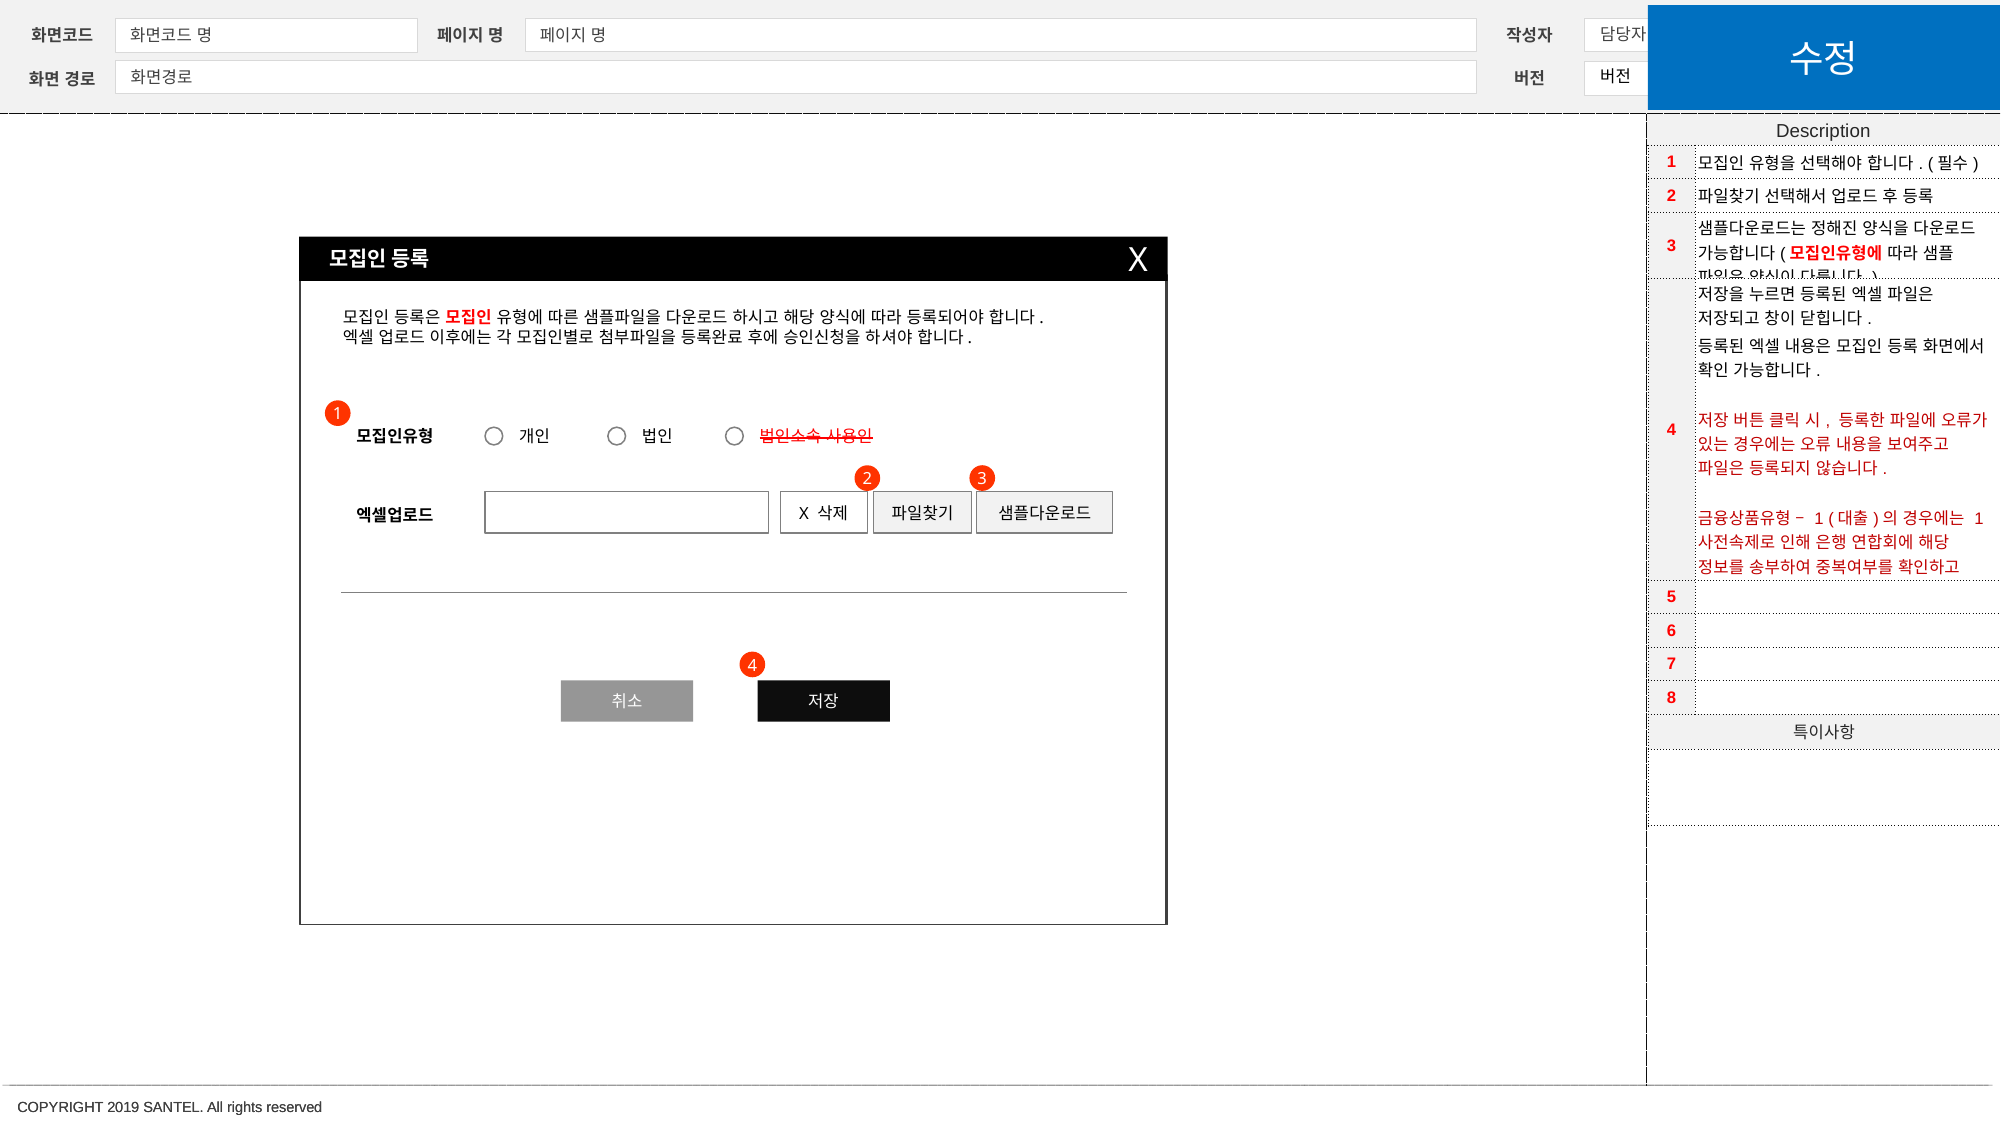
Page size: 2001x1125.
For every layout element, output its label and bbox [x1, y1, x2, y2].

table_header [1648, 145, 2000, 179]
picture [298, 274, 1168, 925]
text_box [1646, 3, 2000, 112]
table_cell [1648, 179, 2000, 826]
text_box [297, 230, 1170, 283]
